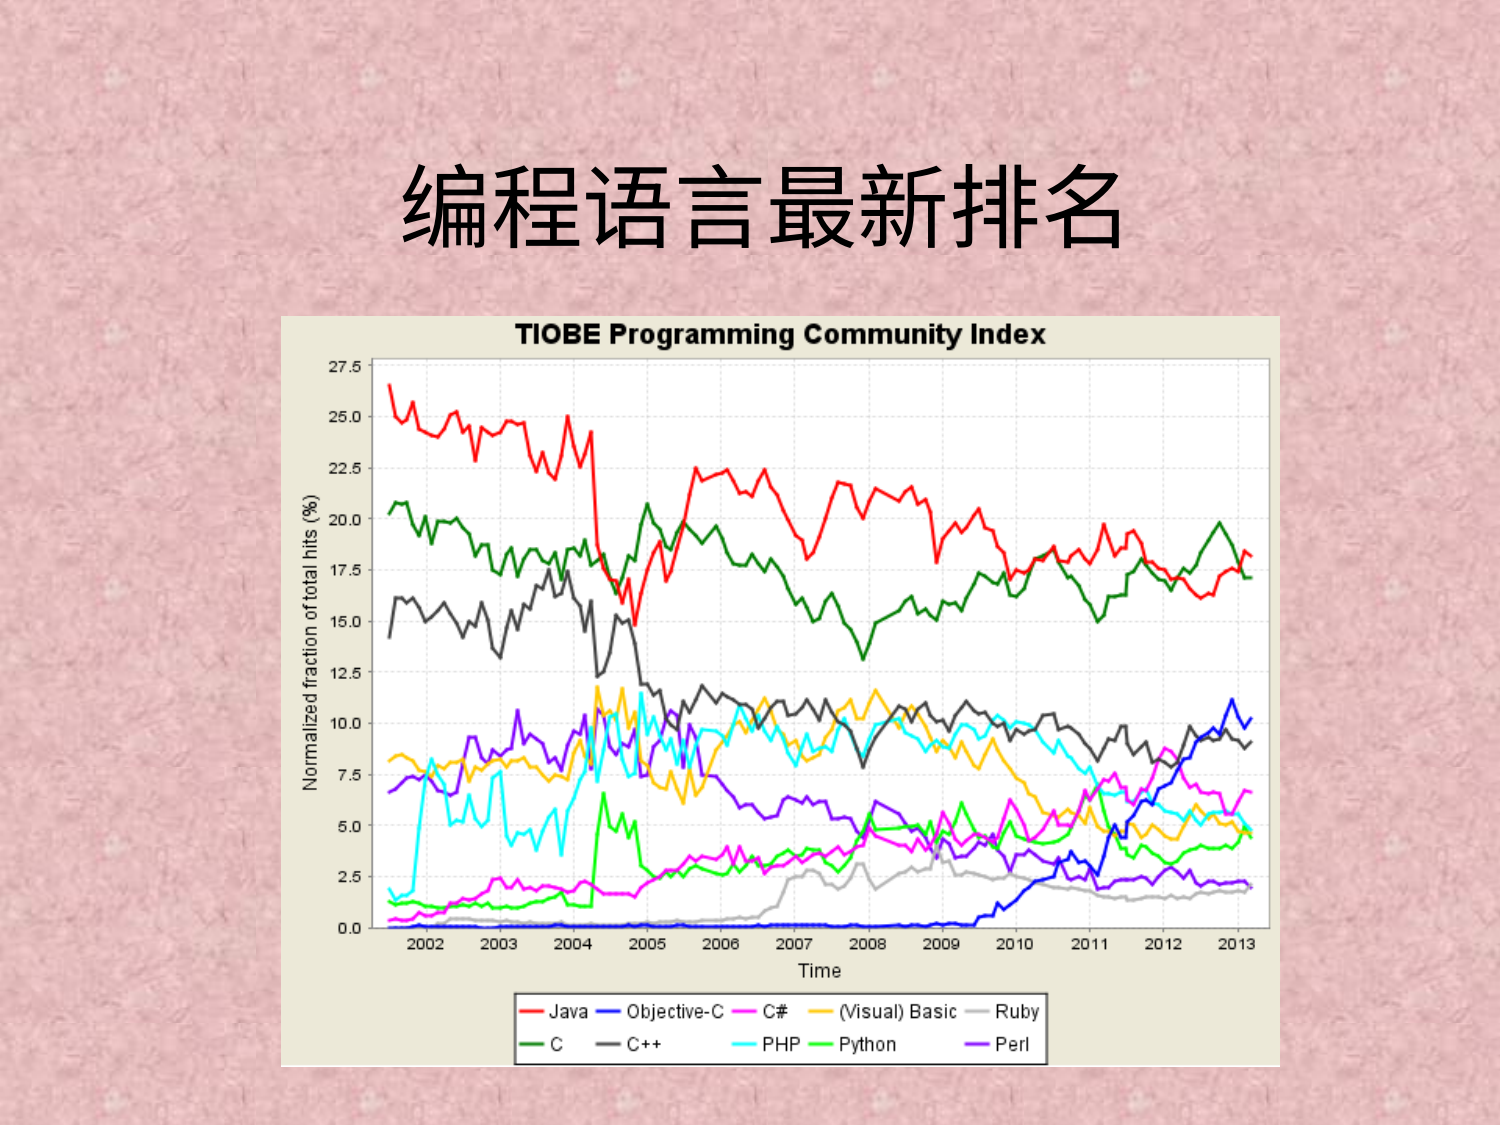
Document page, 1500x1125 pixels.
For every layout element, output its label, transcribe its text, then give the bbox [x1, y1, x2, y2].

picture [0, 0, 1500, 1125]
title 编程语言最新排名 [91, 117, 1442, 293]
